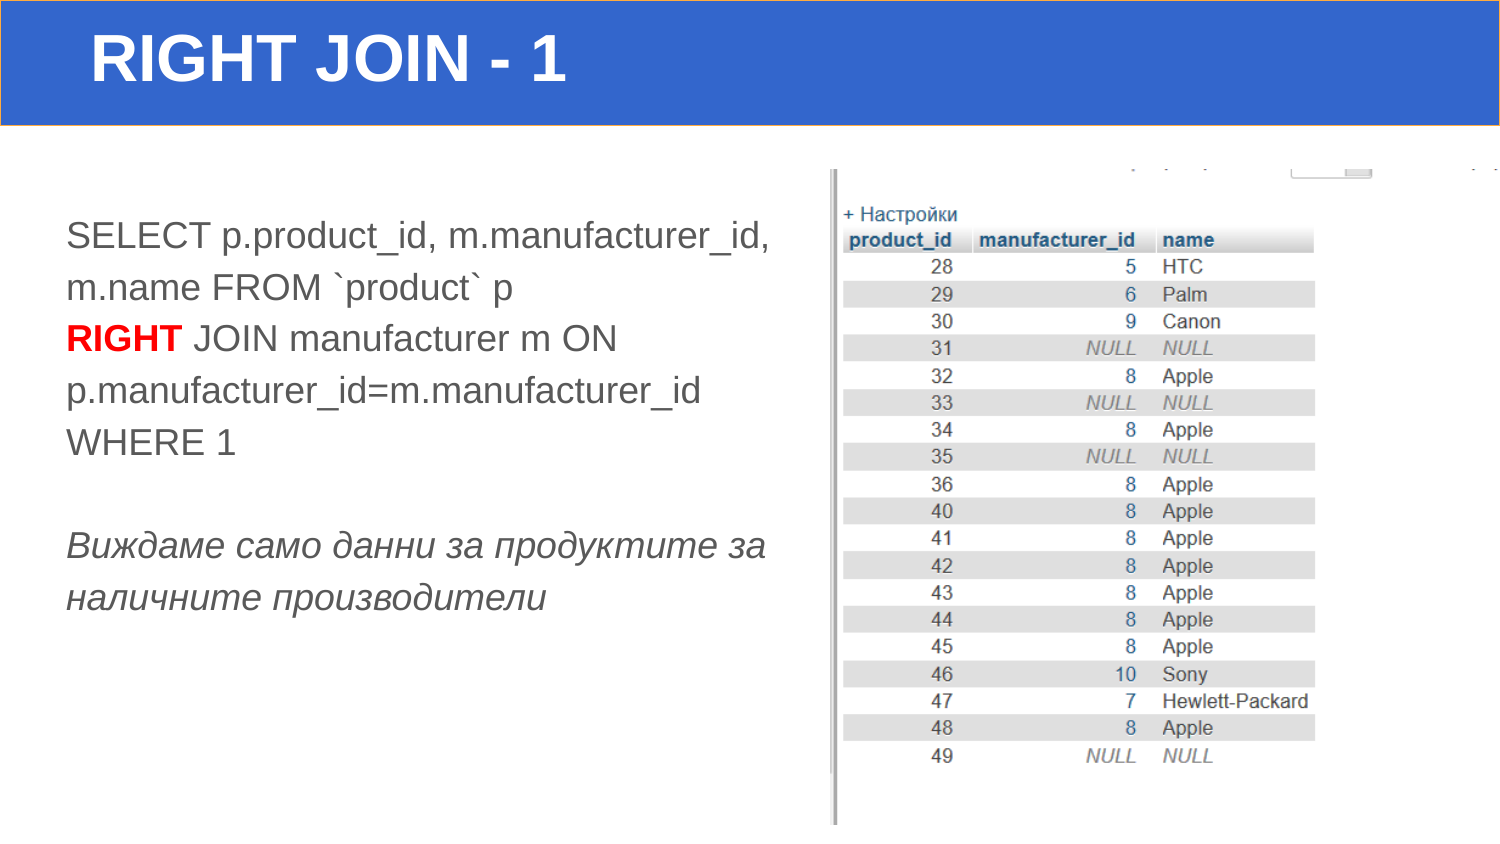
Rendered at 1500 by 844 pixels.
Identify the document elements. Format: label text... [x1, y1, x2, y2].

picture [830, 169, 1500, 825]
list SELECT p.product_id, m.manufacturer_id, m.name FROM `product` p RIGHT JOIN manufacturer m ON p.manufacturer_id=m.manufacturer_id WHERE 1 Виждаме само данни за продуктите за наличните производители [51, 189, 825, 750]
text_box RIGHT JOIN - 1 [0, 0, 1500, 126]
